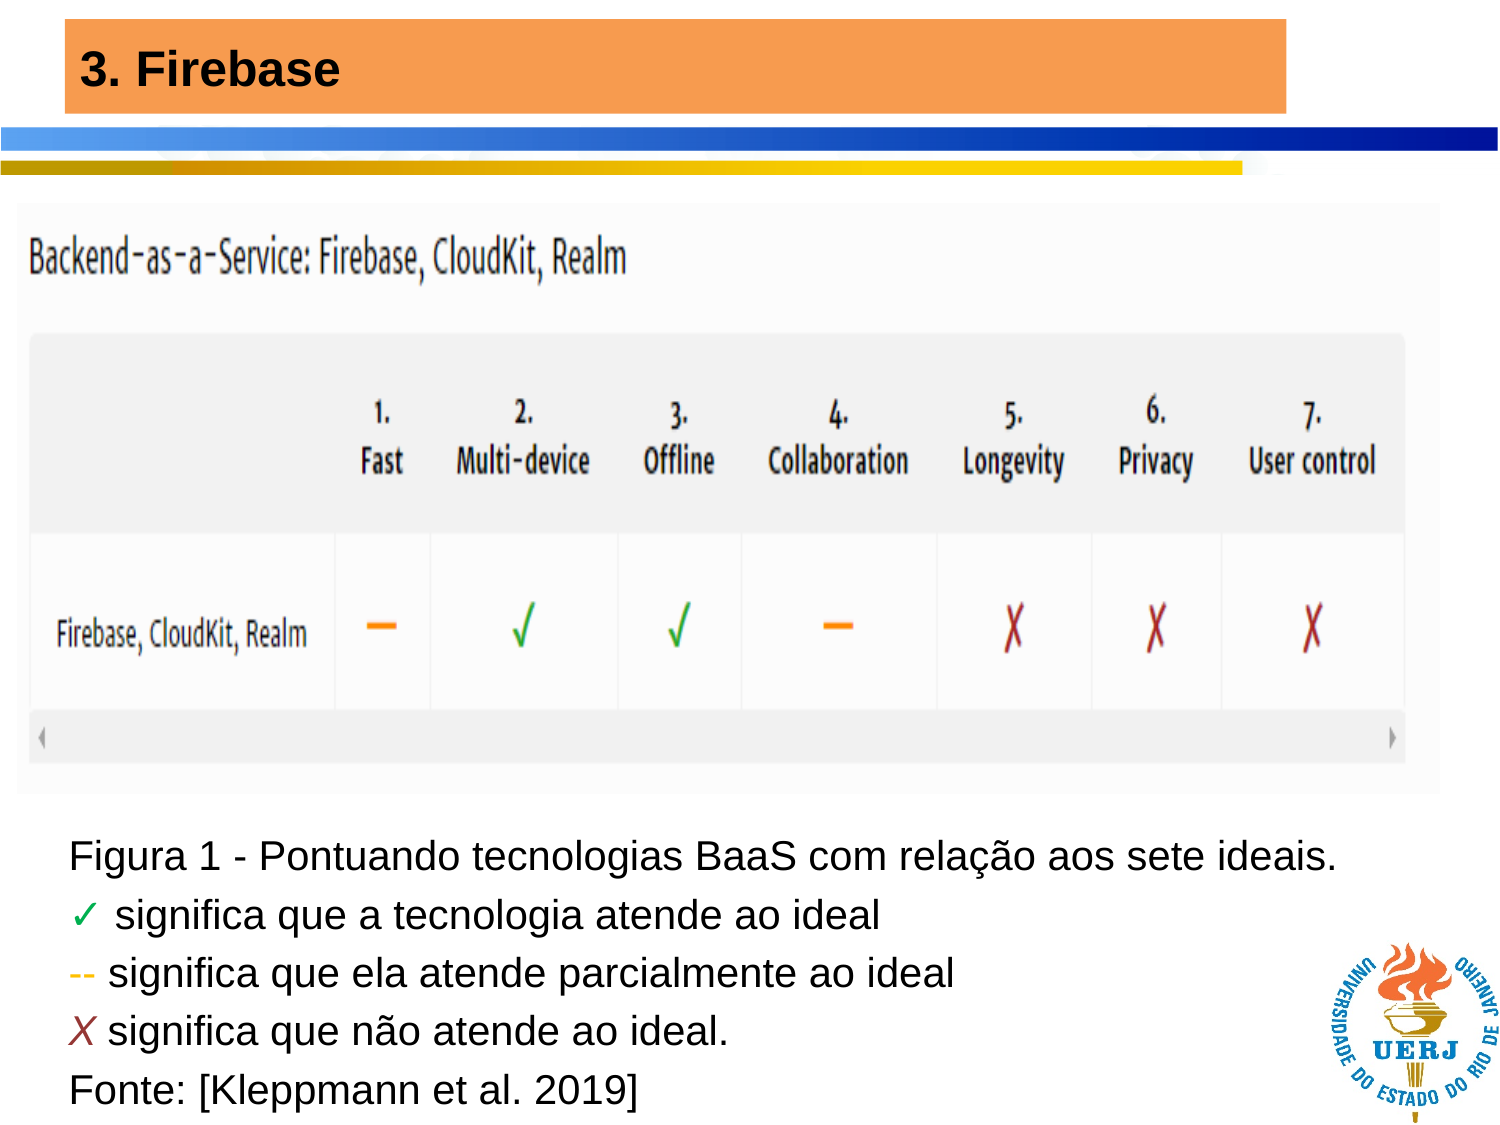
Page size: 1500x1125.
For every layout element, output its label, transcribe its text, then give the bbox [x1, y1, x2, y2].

title 3. Firebase [64, 18, 1287, 114]
picture [1330, 940, 1499, 1125]
picture [17, 203, 1440, 795]
list Figura 1 - Pontuando tecnologias BaaS com relação aos sete ideais. ✓ significa que a tecnologia atende ao ideal -- significa que ela atende parcialmente ao ideal X significa que não atende ao ideal. Fonte: [Kleppmann et al. 2019] [53, 802, 1404, 1125]
picture [0, 125, 1500, 175]
